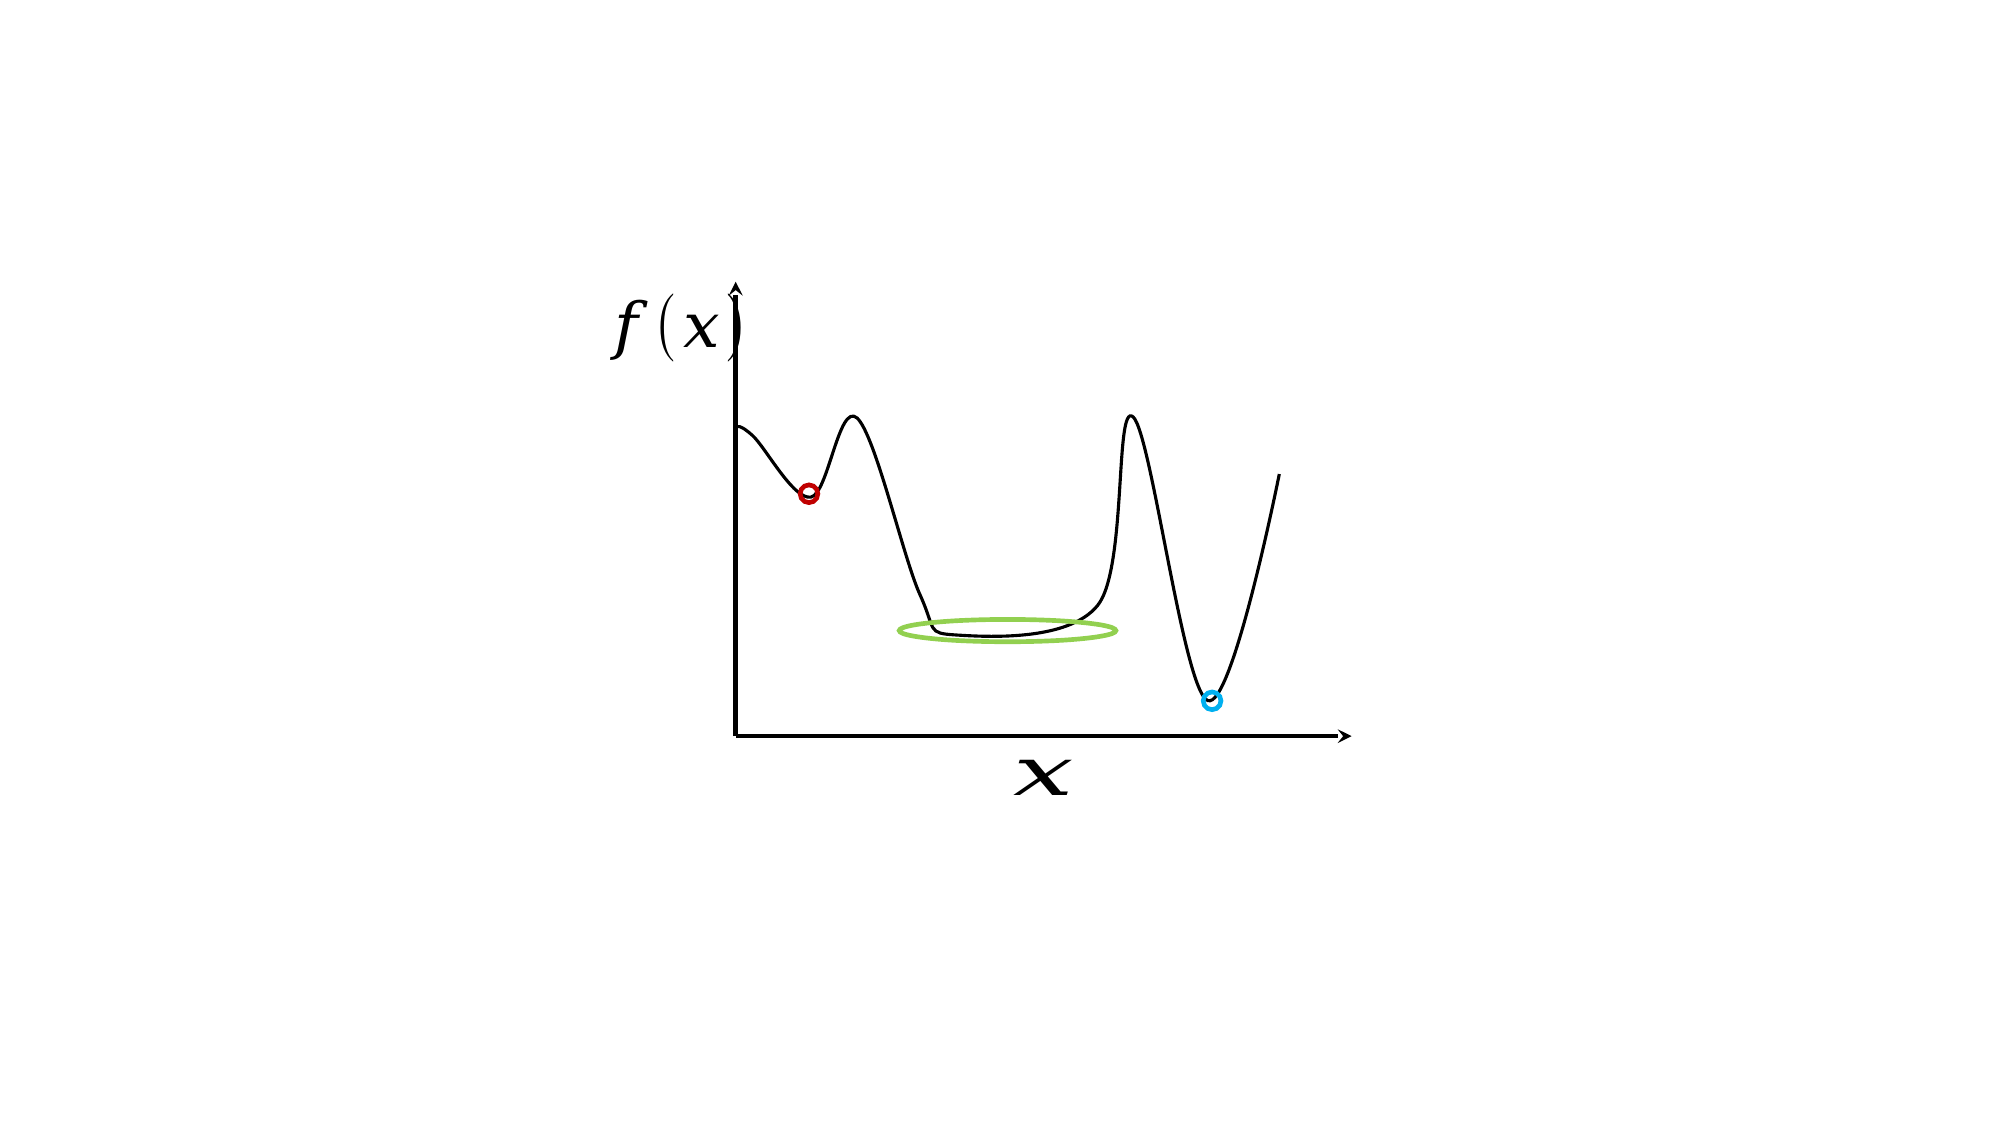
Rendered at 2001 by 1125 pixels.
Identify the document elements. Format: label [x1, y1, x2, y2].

text_box [606, 281, 1352, 812]
